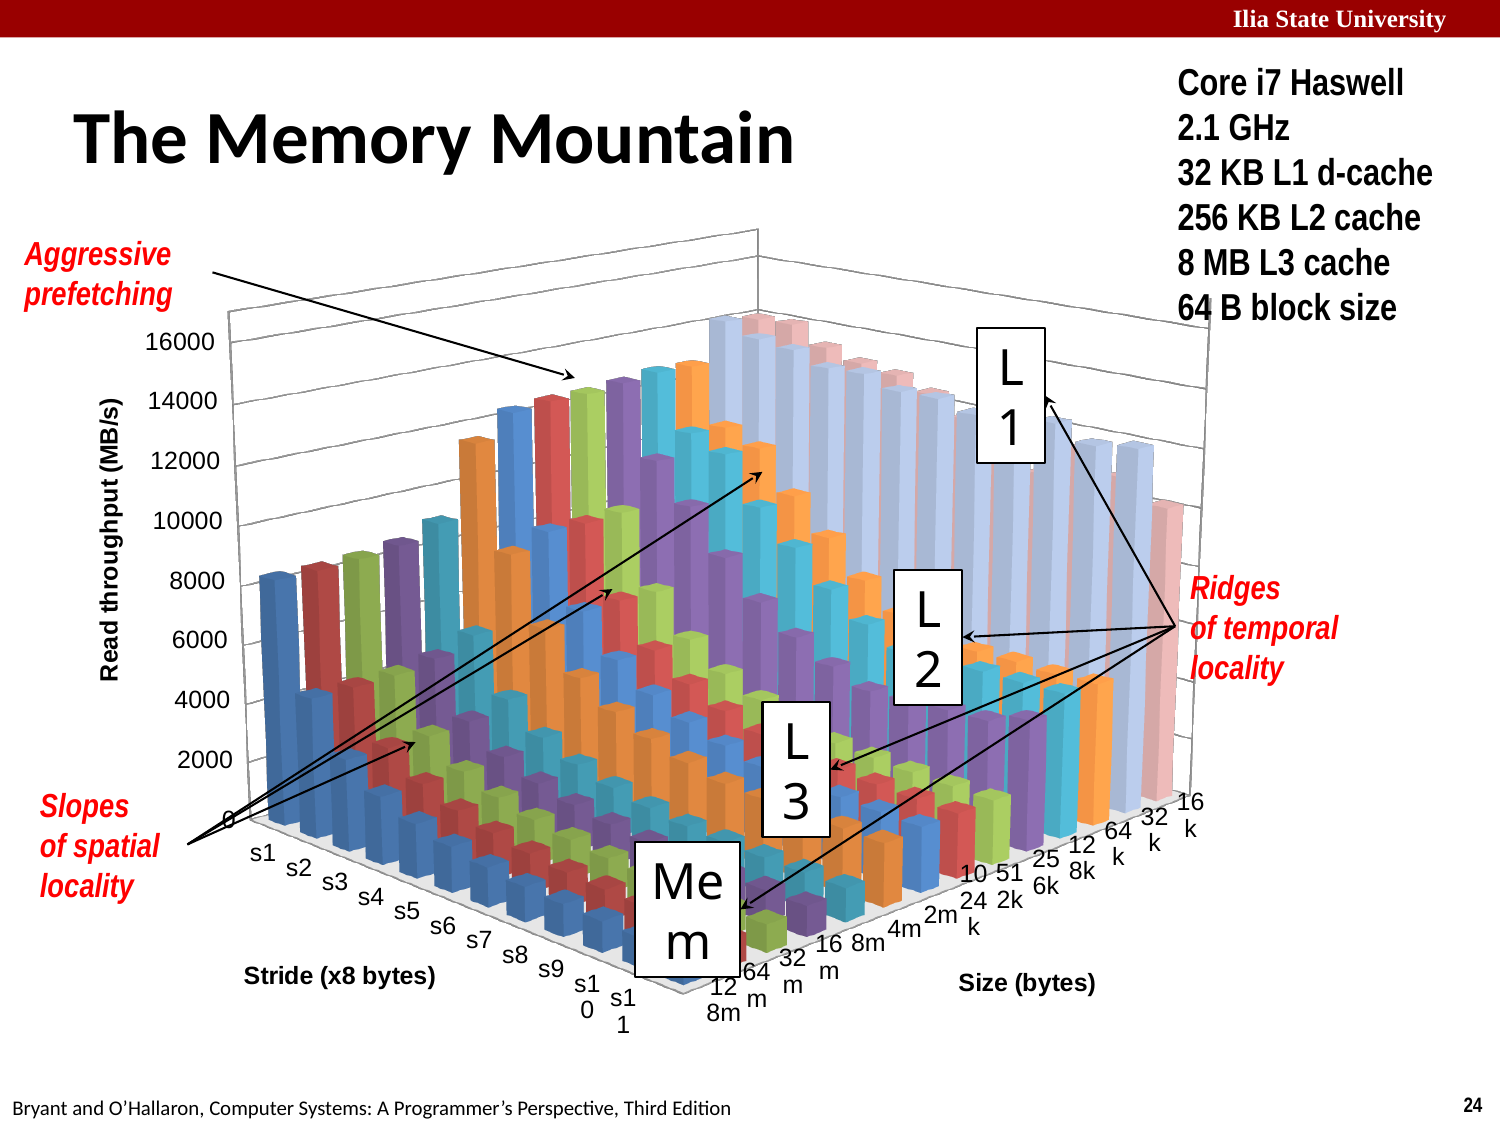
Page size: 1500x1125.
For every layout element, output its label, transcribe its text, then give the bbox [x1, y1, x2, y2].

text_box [24, 471, 629, 914]
title The Memory Mountain [58, 71, 850, 143]
text_box Core i7 Haswell 2.1 GHz 32 KB L1 d-cache 256 KB L2 cache 8 MB L3 cache 64 B block size [1162, 49, 1452, 143]
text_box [9, 224, 576, 379]
chart [46, 143, 1454, 1101]
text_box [635, 367, 1401, 938]
